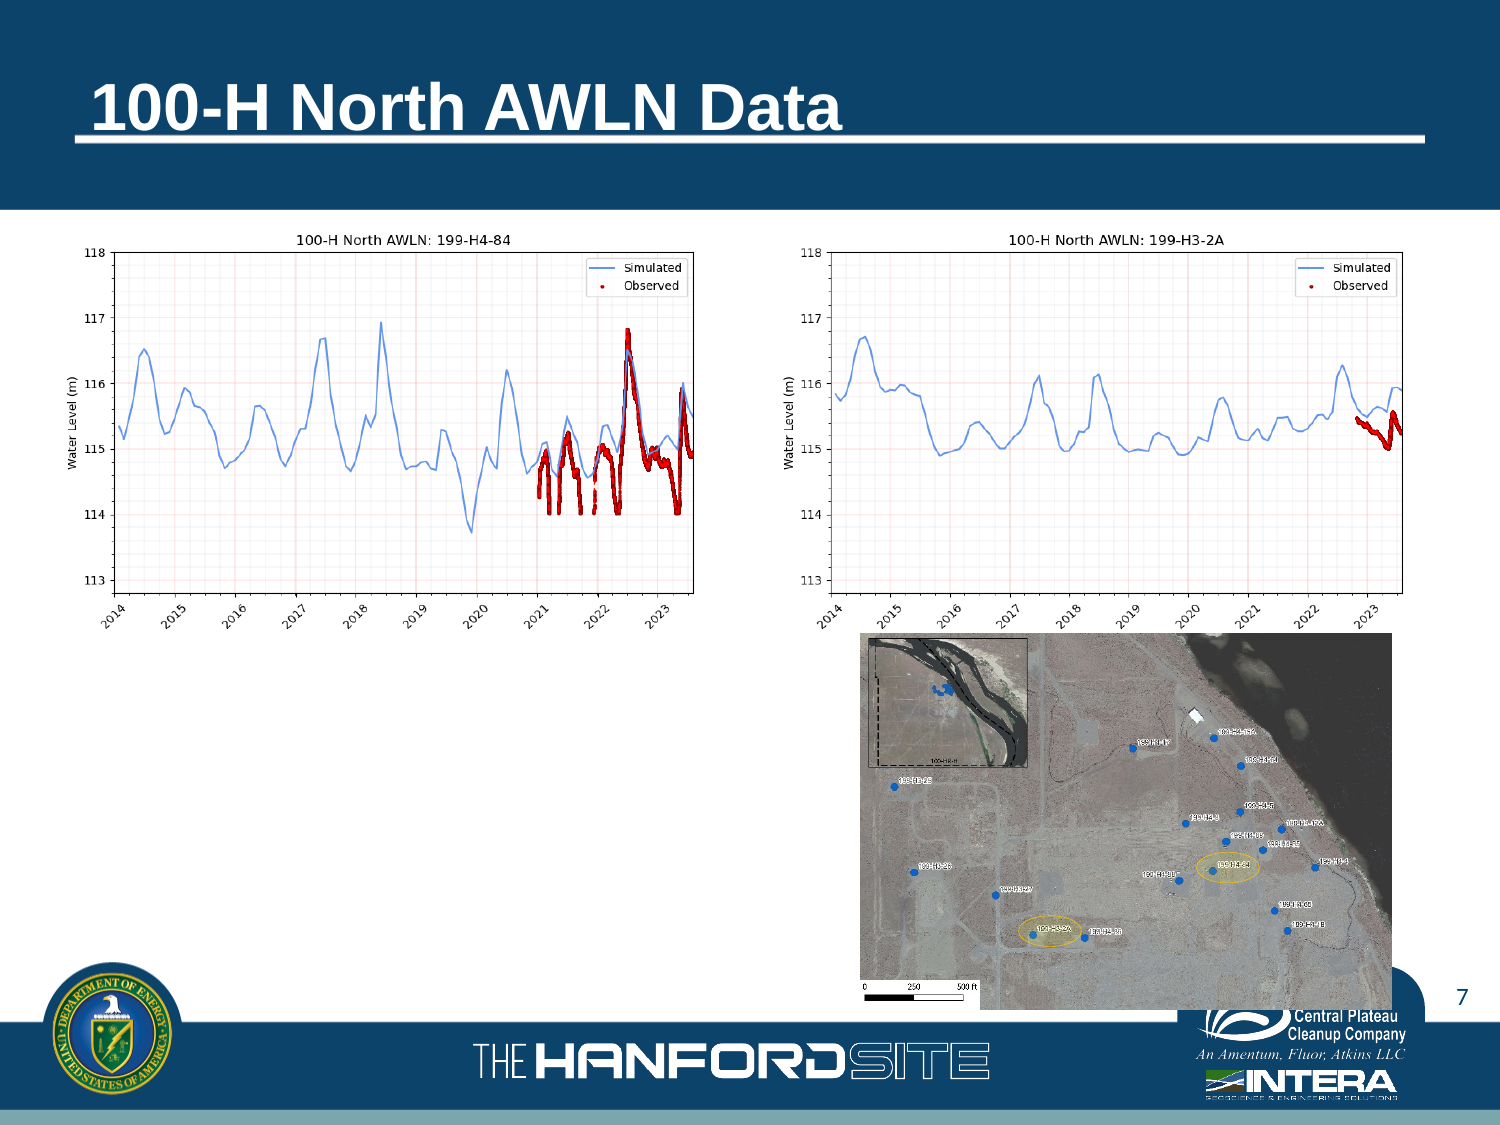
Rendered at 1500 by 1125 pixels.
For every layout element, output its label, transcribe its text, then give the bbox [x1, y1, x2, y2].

picture [0, 0, 1500, 1125]
slide_number 7 [1424, 965, 1500, 1026]
title 100-H North AWLN Data [75, 29, 1425, 179]
footer [666, 965, 1173, 1026]
